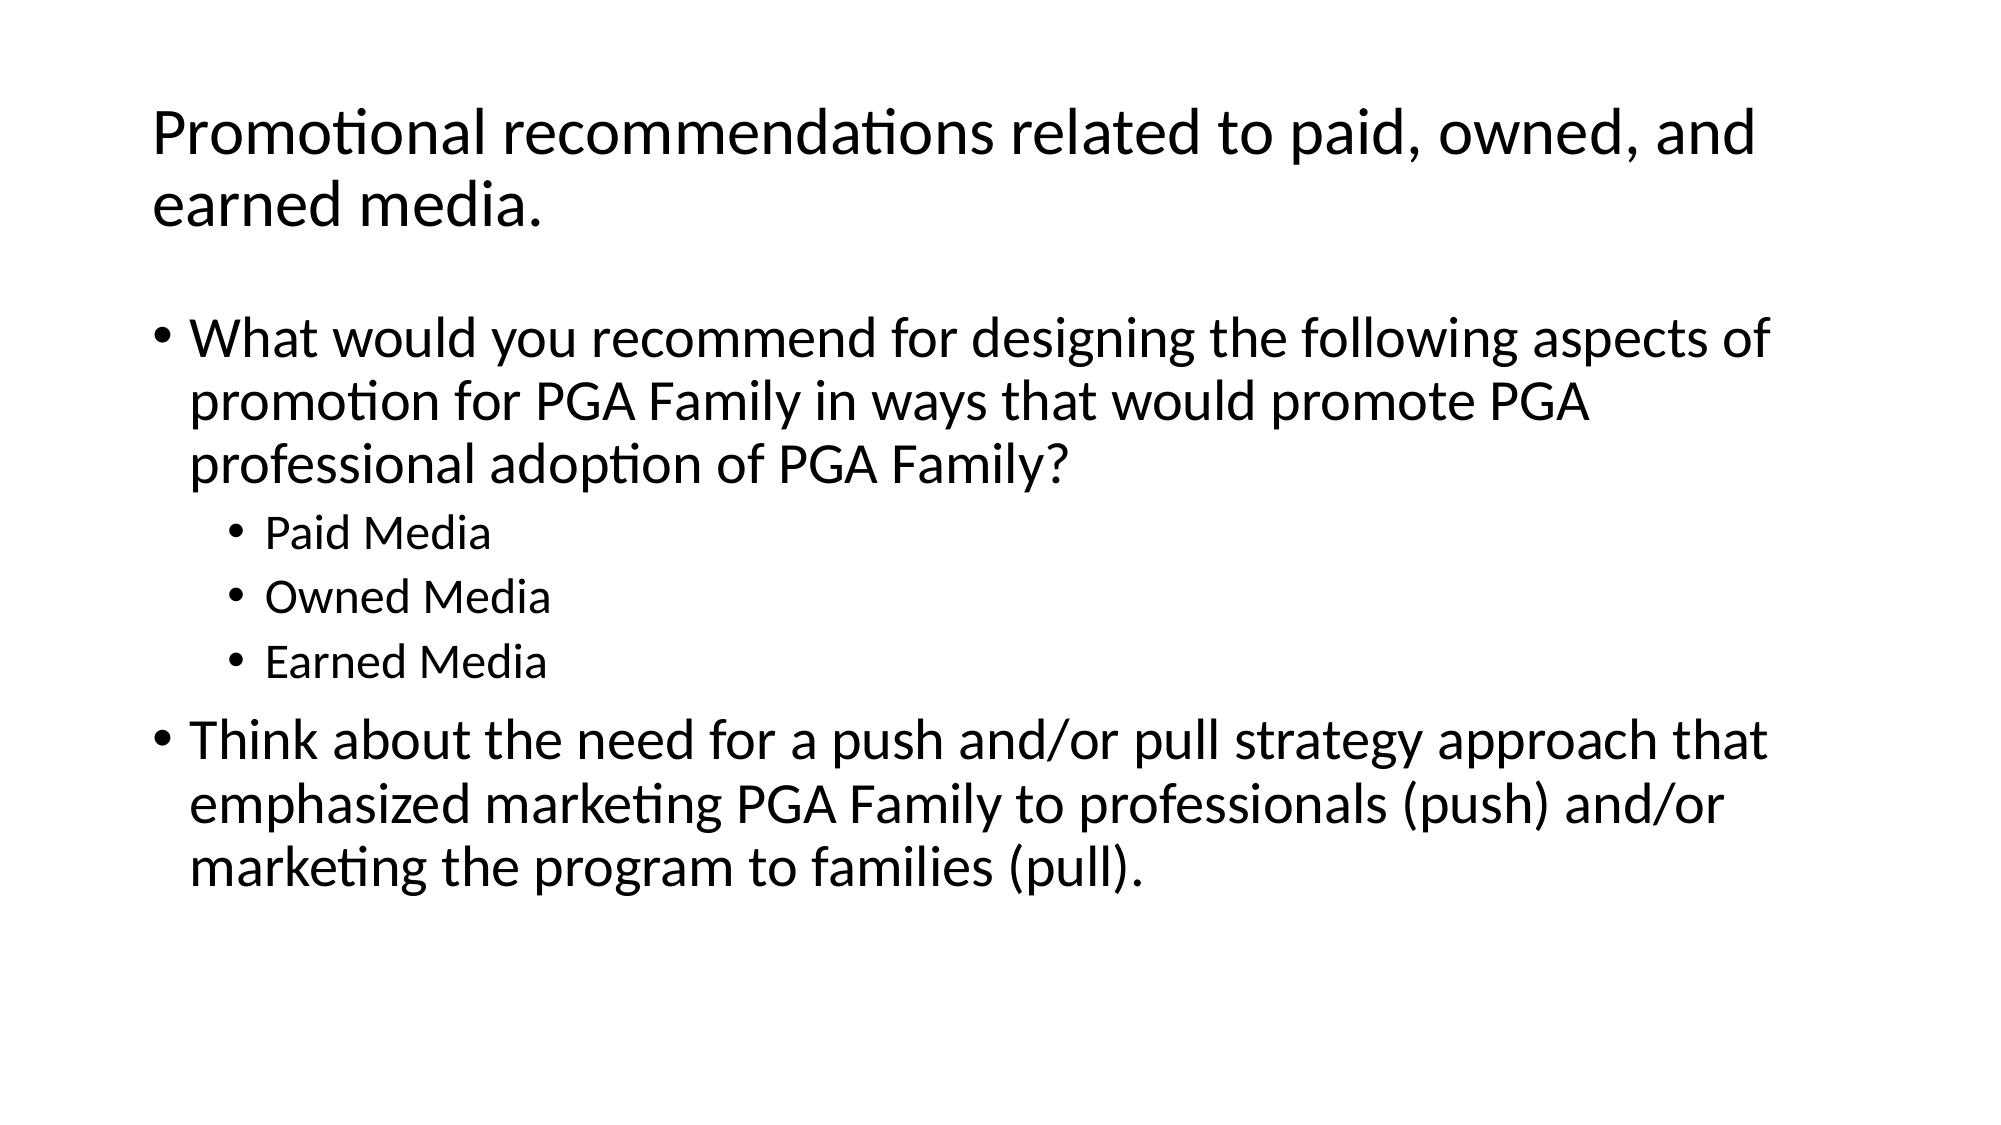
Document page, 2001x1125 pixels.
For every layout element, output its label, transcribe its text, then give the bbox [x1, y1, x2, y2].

list What would you recommend for designing the following aspects of promotion for PGA Family in ways that would promote PGA professional adoption of PGA Family? Paid Media Owned Media Earned Media Think about the need for a push and/or pull strategy approach that emphasized marketing PGA Family to professionals (push) and/or marketing the program to families (pull). [137, 299, 1863, 1014]
title Promotional recommendations related to paid, owned, and earned media. [137, 59, 1863, 278]
